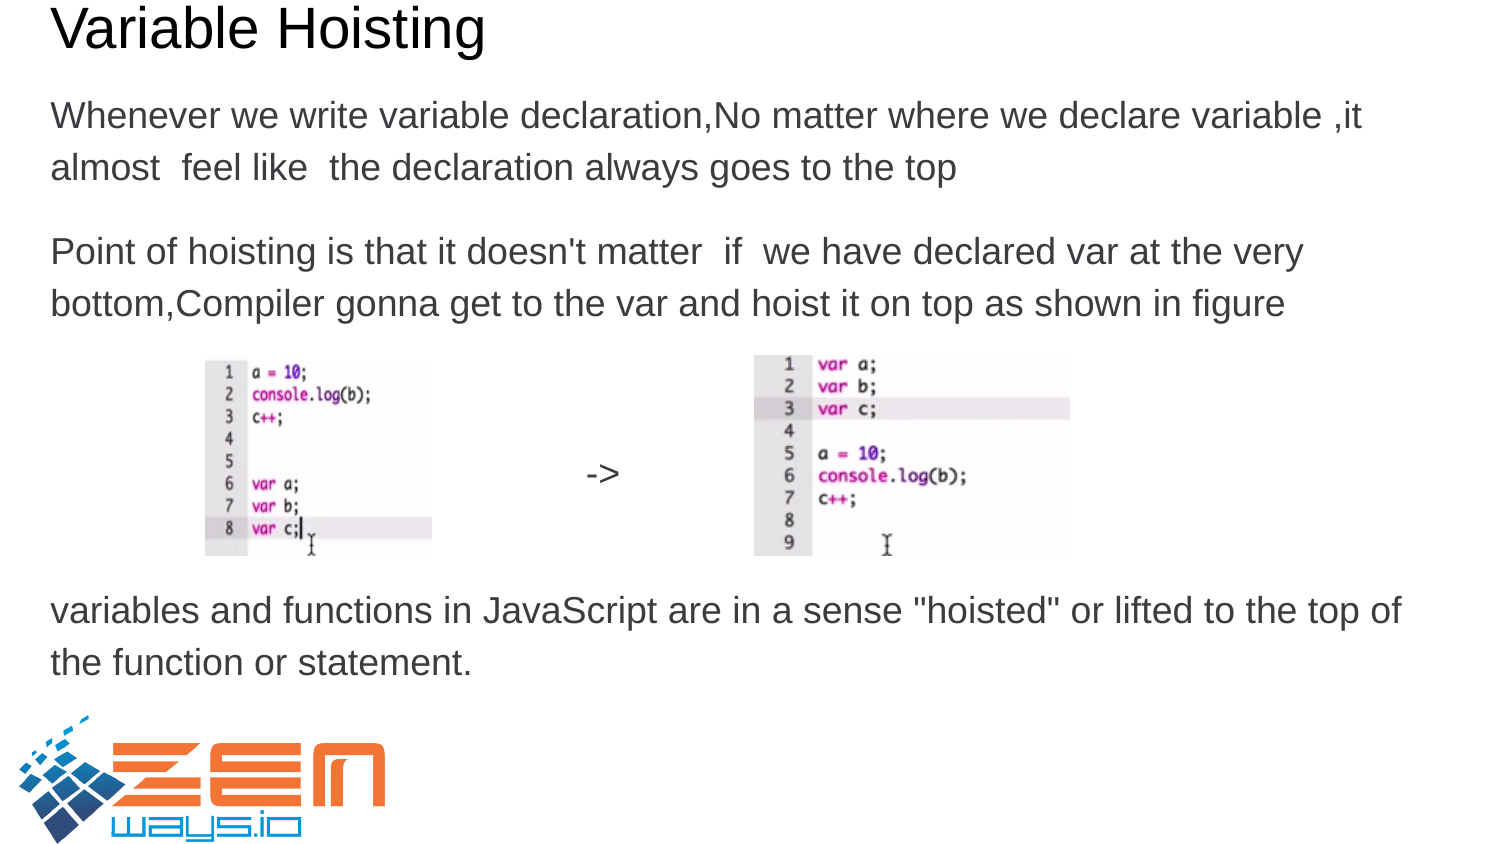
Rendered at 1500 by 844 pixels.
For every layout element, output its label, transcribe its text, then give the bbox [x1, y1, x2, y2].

picture [753, 354, 1070, 556]
picture [197, 354, 483, 556]
picture [18, 714, 386, 844]
list Whenever we write variable declaration,No matter where we declare variable ,it almost feel like the declaration always goes to the top Point of hoisting is that it doesn't matter if we have declared var at the very bottom,Compiler gonna get to the var and hoist it on top as shown in figure -> variables and functions in JavaScript are in a sense "hoisted" or lifted to the top of the function or statement. [35, 68, 1434, 705]
title Variable Hoisting [35, 0, 1434, 68]
